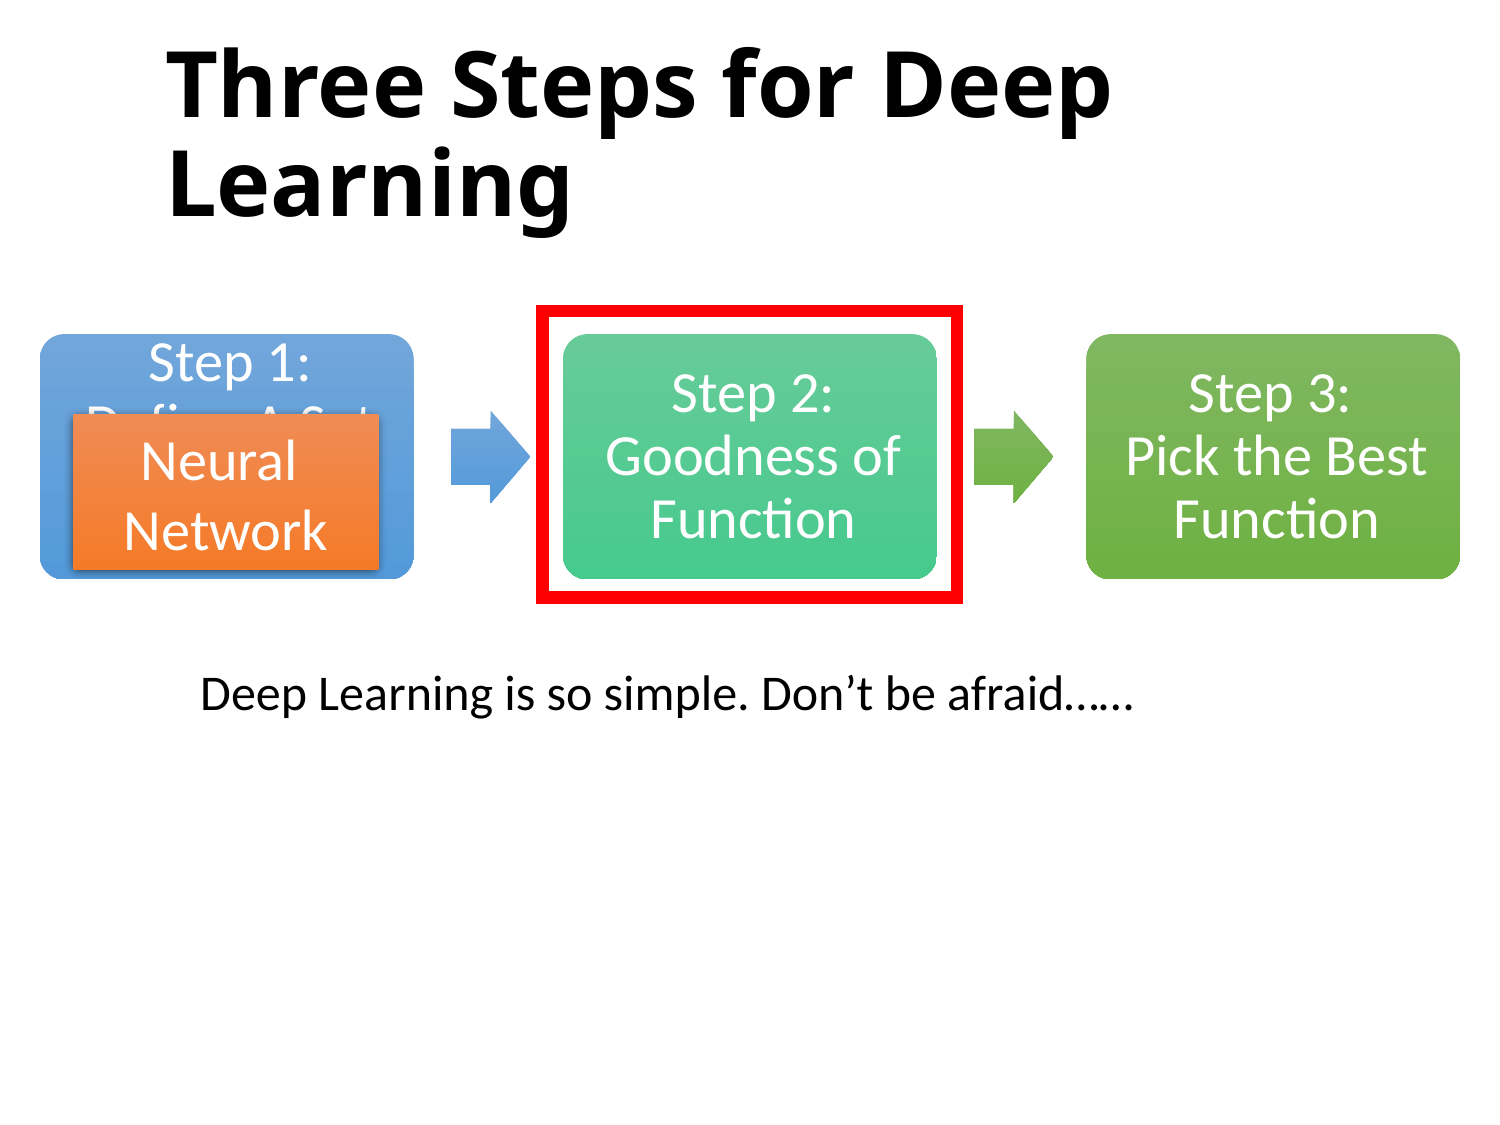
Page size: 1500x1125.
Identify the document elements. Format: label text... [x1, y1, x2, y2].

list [38, 99, 1462, 814]
title Three Steps for Deep Learning [150, 28, 1444, 99]
